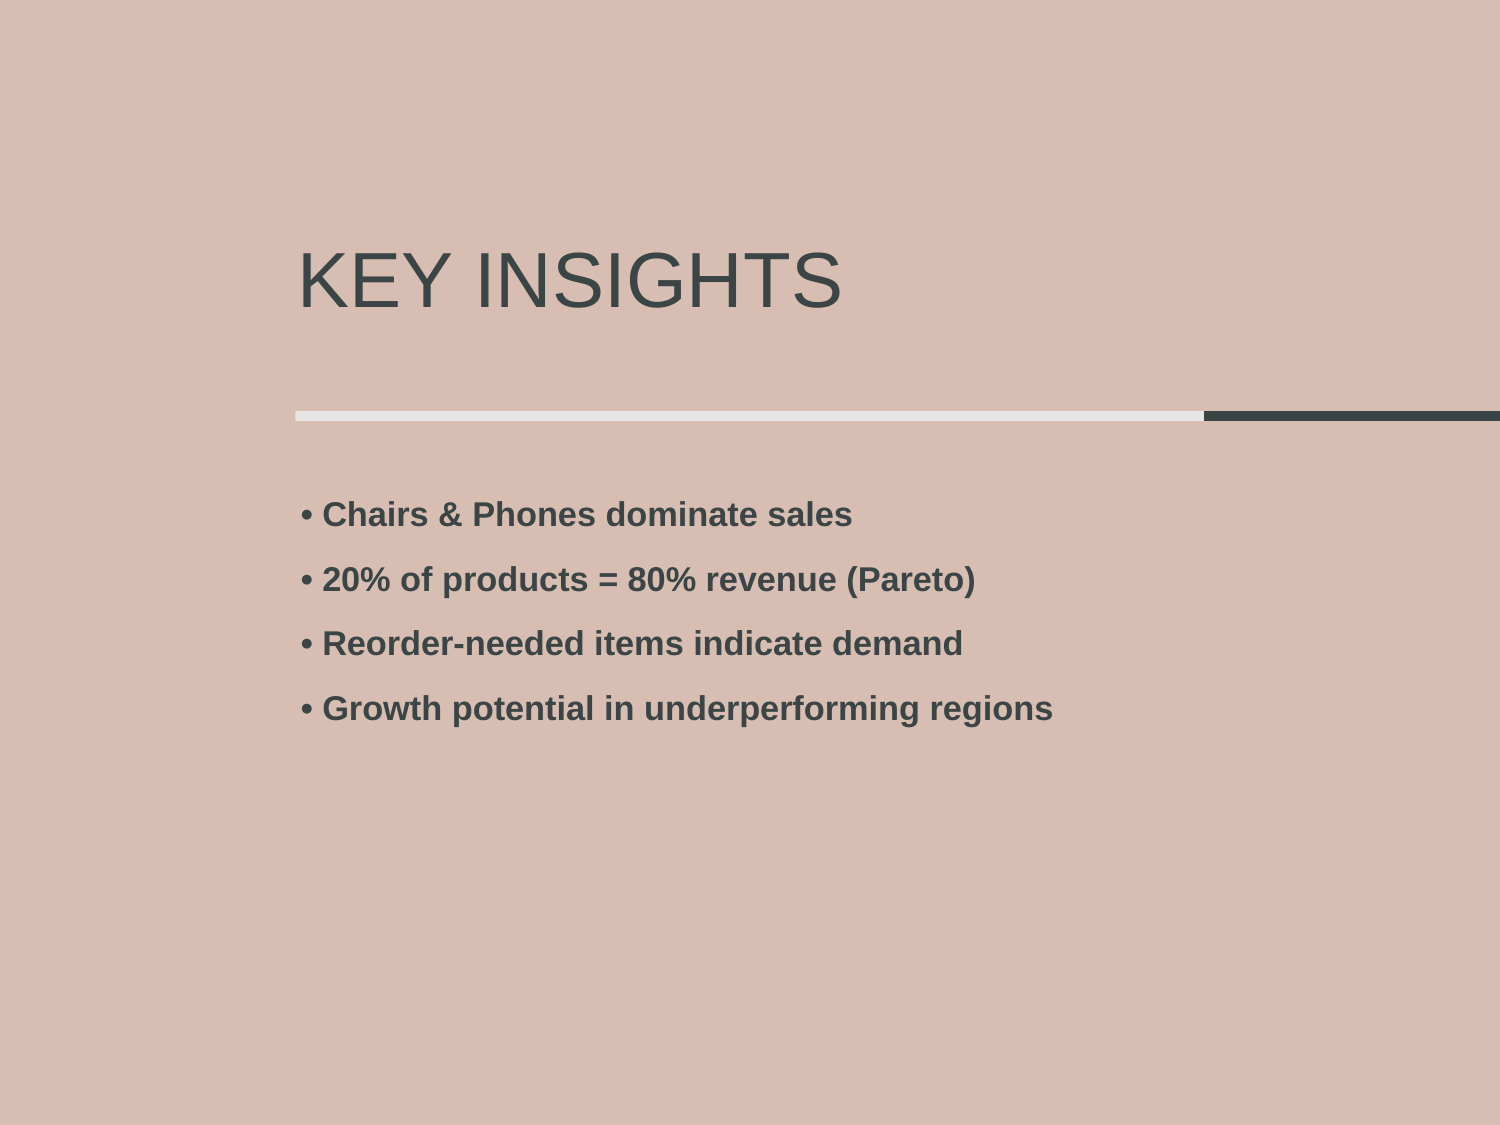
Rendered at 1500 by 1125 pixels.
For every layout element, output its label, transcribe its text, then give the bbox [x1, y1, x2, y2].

list • Chairs & Phones dominate sales • 20% of products = 80% revenue (Pareto) • Reorder-needed items indicate demand • Growth potential in underperforming regions [285, 484, 1205, 1026]
title Key Insights [282, 239, 1205, 356]
